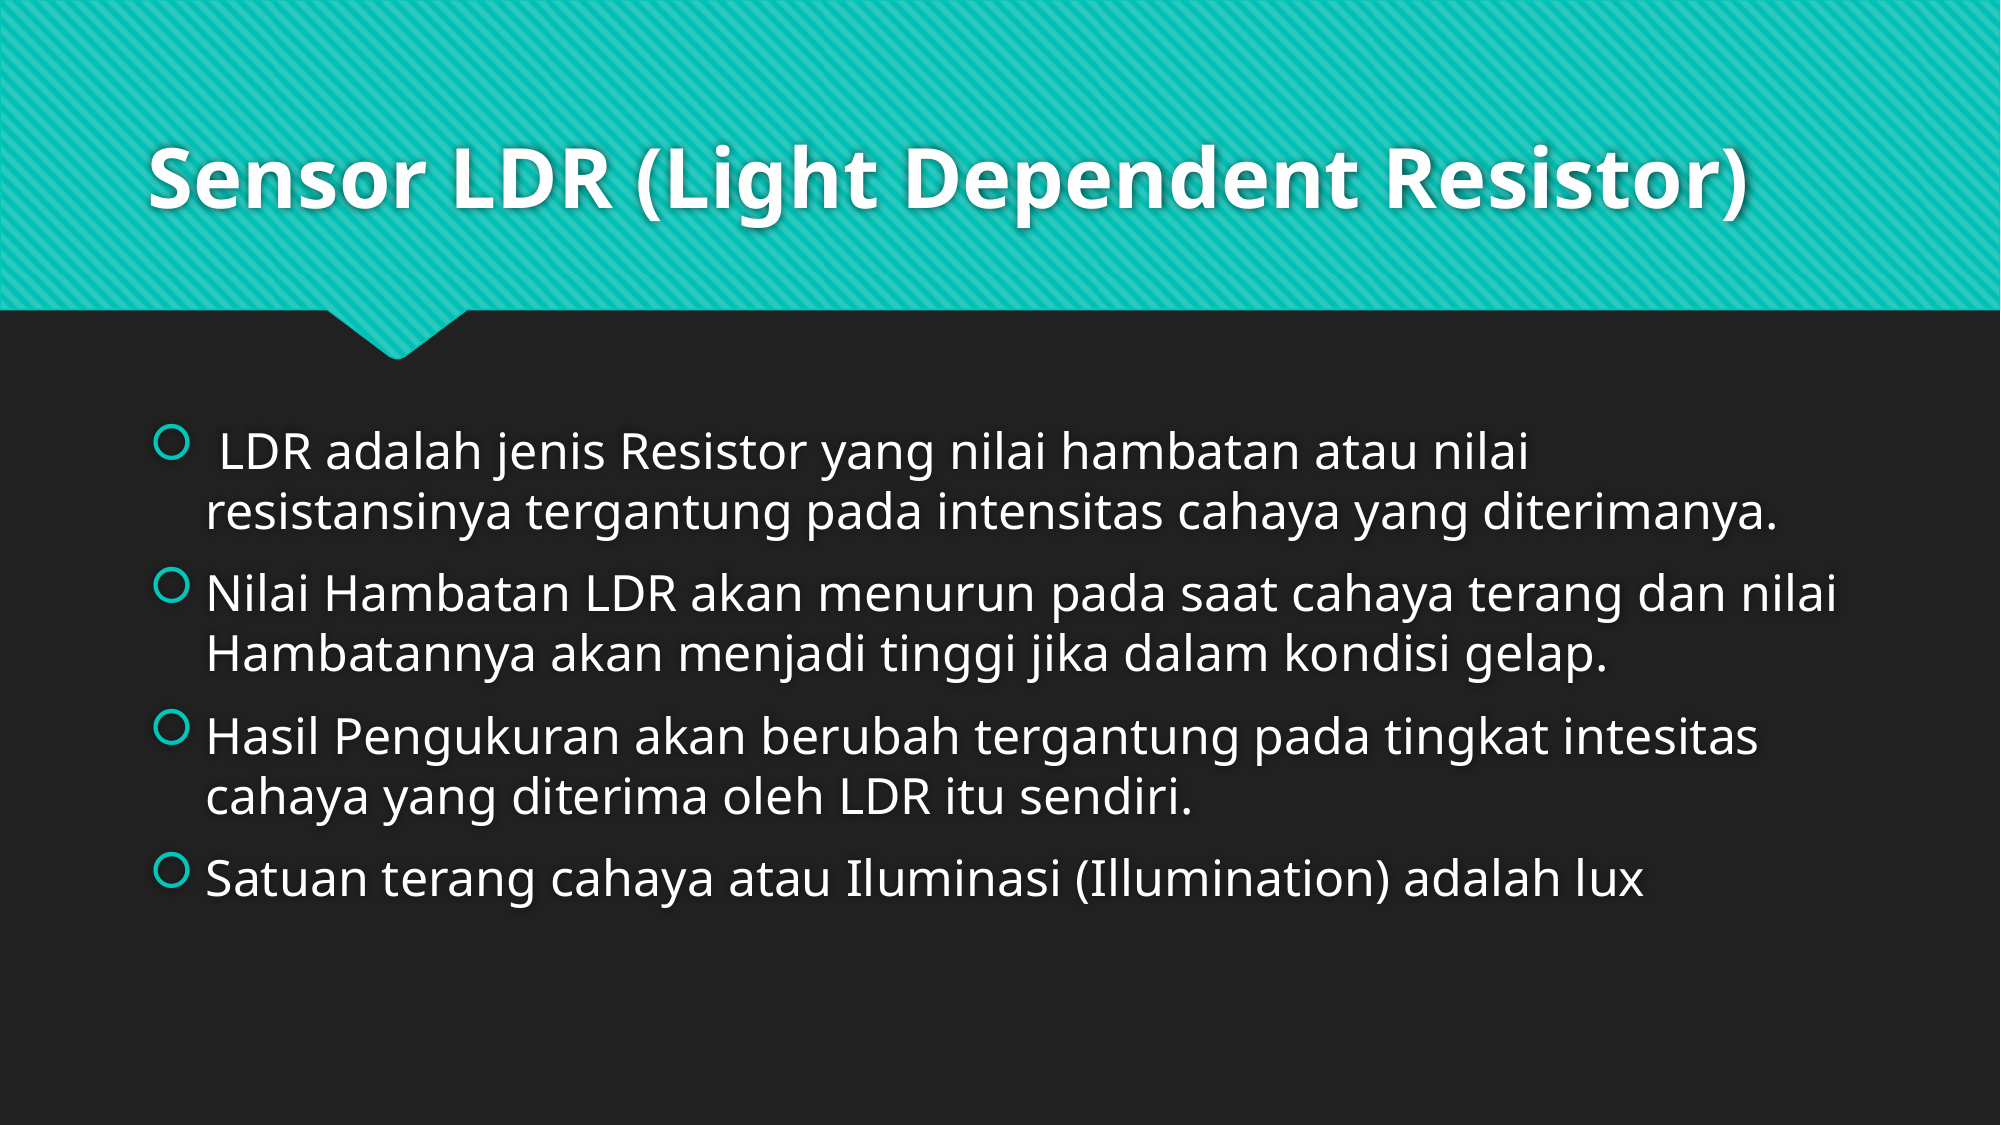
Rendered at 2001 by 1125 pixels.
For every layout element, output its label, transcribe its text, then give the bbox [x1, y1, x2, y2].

title Sensor LDR (Light Dependent Resistor) [132, 73, 1868, 233]
list LDR adalah jenis Resistor yang nilai hambatan atau nilai resistansinya tergantung pada intensitas cahaya yang diterimanya. Nilai Hambatan LDR akan menurun pada saat cahaya terang dan nilai Hambatannya akan menjadi tinggi jika dalam kondisi gelap. Hasil Pengukuran akan berubah tergantung pada tingkat intesitas cahaya yang diterima oleh LDR itu sendiri. Satuan terang cahaya atau Iluminasi (Illumination) adalah lux [134, 364, 1866, 962]
